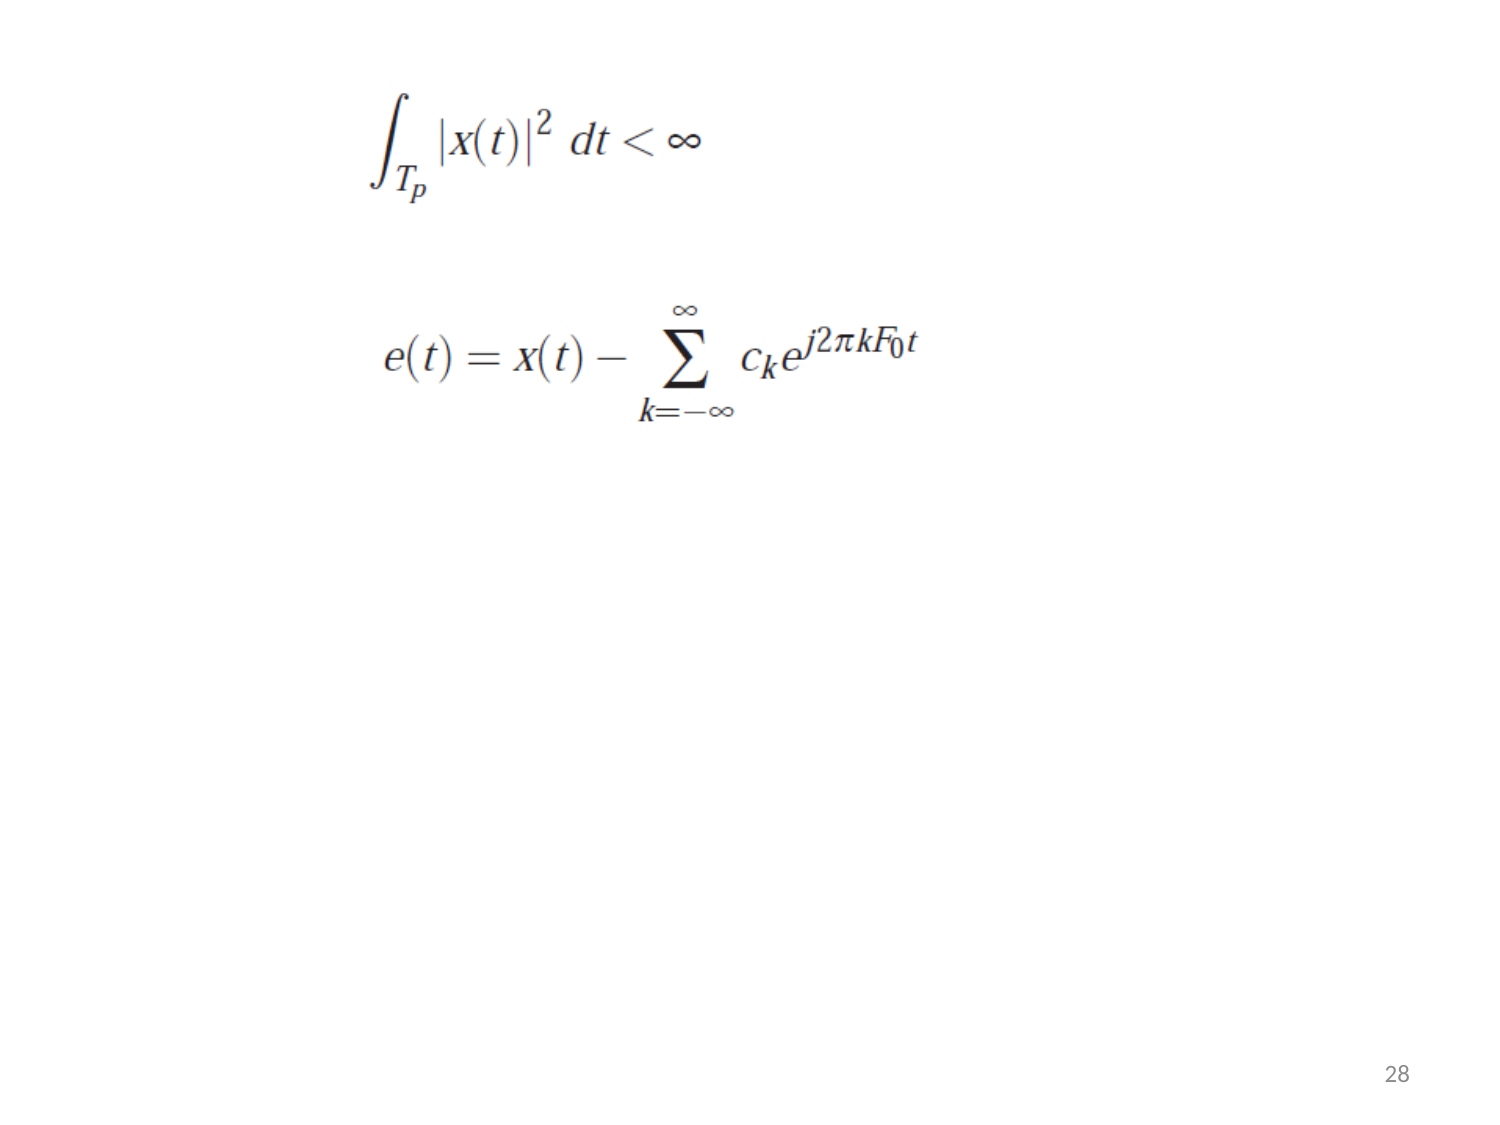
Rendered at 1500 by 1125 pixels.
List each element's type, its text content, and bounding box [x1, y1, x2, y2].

picture [374, 292, 949, 450]
slide_number 28 [1074, 1042, 1425, 1103]
picture [351, 70, 721, 227]
